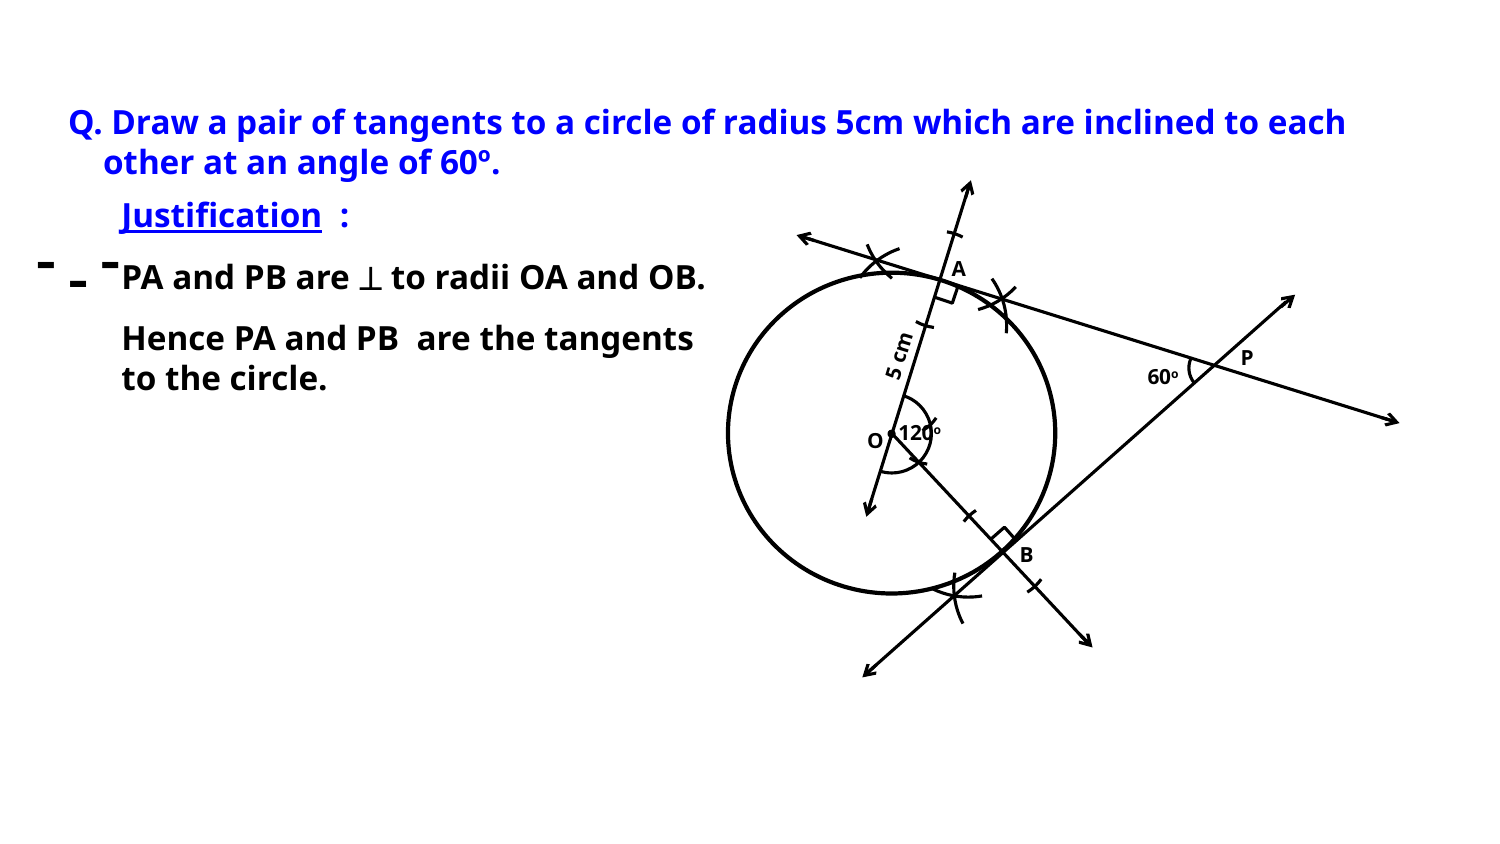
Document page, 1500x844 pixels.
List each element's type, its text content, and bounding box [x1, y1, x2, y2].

text_box Hence PA and PB are the tangents to the circle. [106, 309, 722, 404]
text_box Justification : [106, 189, 420, 242]
text_box Q. Draw a pair of tangents to a circle of radius 5cm which are inclined to each other at an angle of 60º. [53, 93, 1448, 189]
text_box PA and PB are  to radii OA and OB. [106, 248, 722, 304]
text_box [727, 133, 1401, 673]
